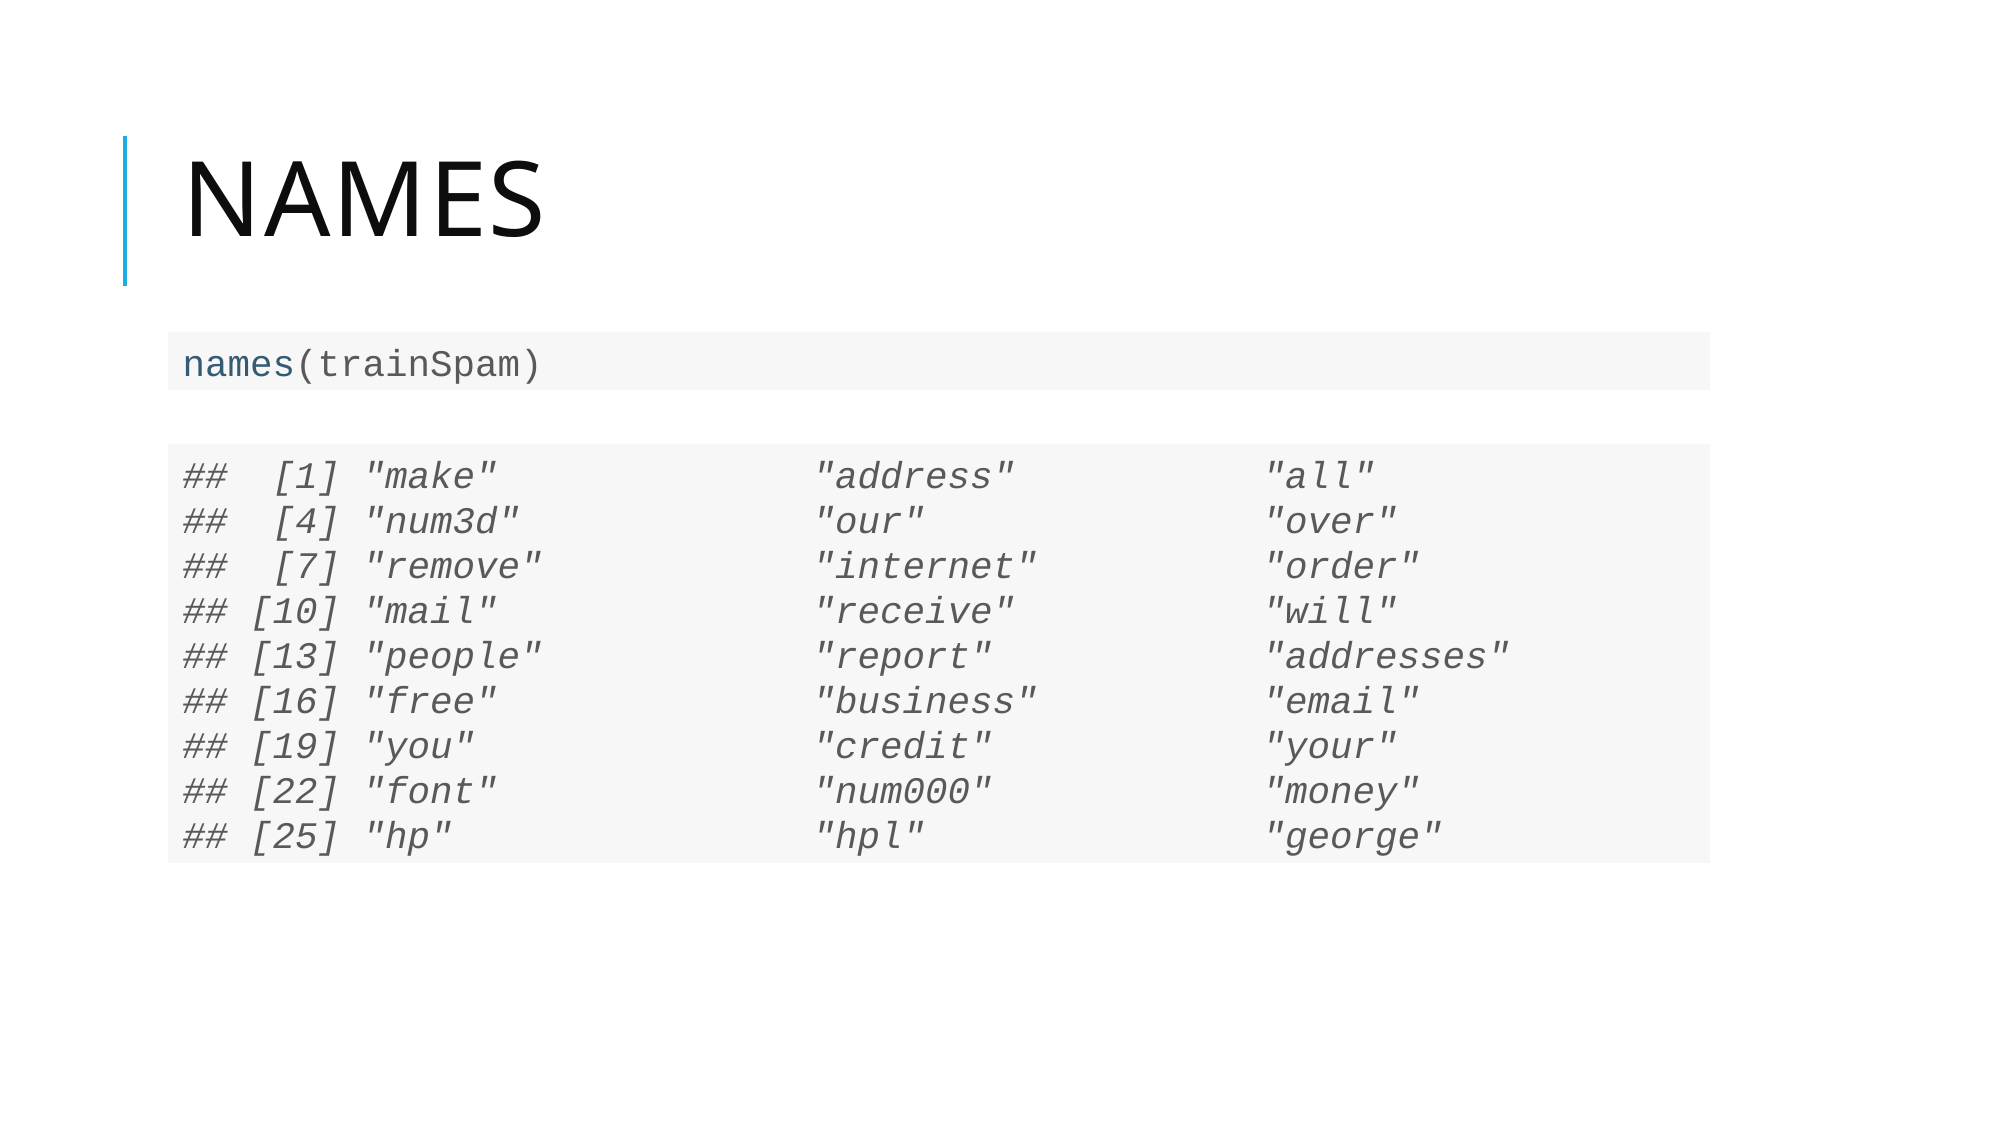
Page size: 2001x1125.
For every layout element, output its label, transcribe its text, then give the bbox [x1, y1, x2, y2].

text_box ## [1] "make" "address" "all" ## [4] "num3d" "our" "over" ## [7] "remove" "internet" "order" ## [10] "mail" "receive" "will" ## [13] "people" "report" "addresses" ## [16] "free" "business" "email" ## [19] "you" "credit" "your" ## [22] "font" "num000" "money" ## [25] "hp" "hpl" "george" [167, 443, 1711, 864]
title Names [168, 145, 1763, 392]
text_box names(trainSpam) [167, 331, 1711, 391]
